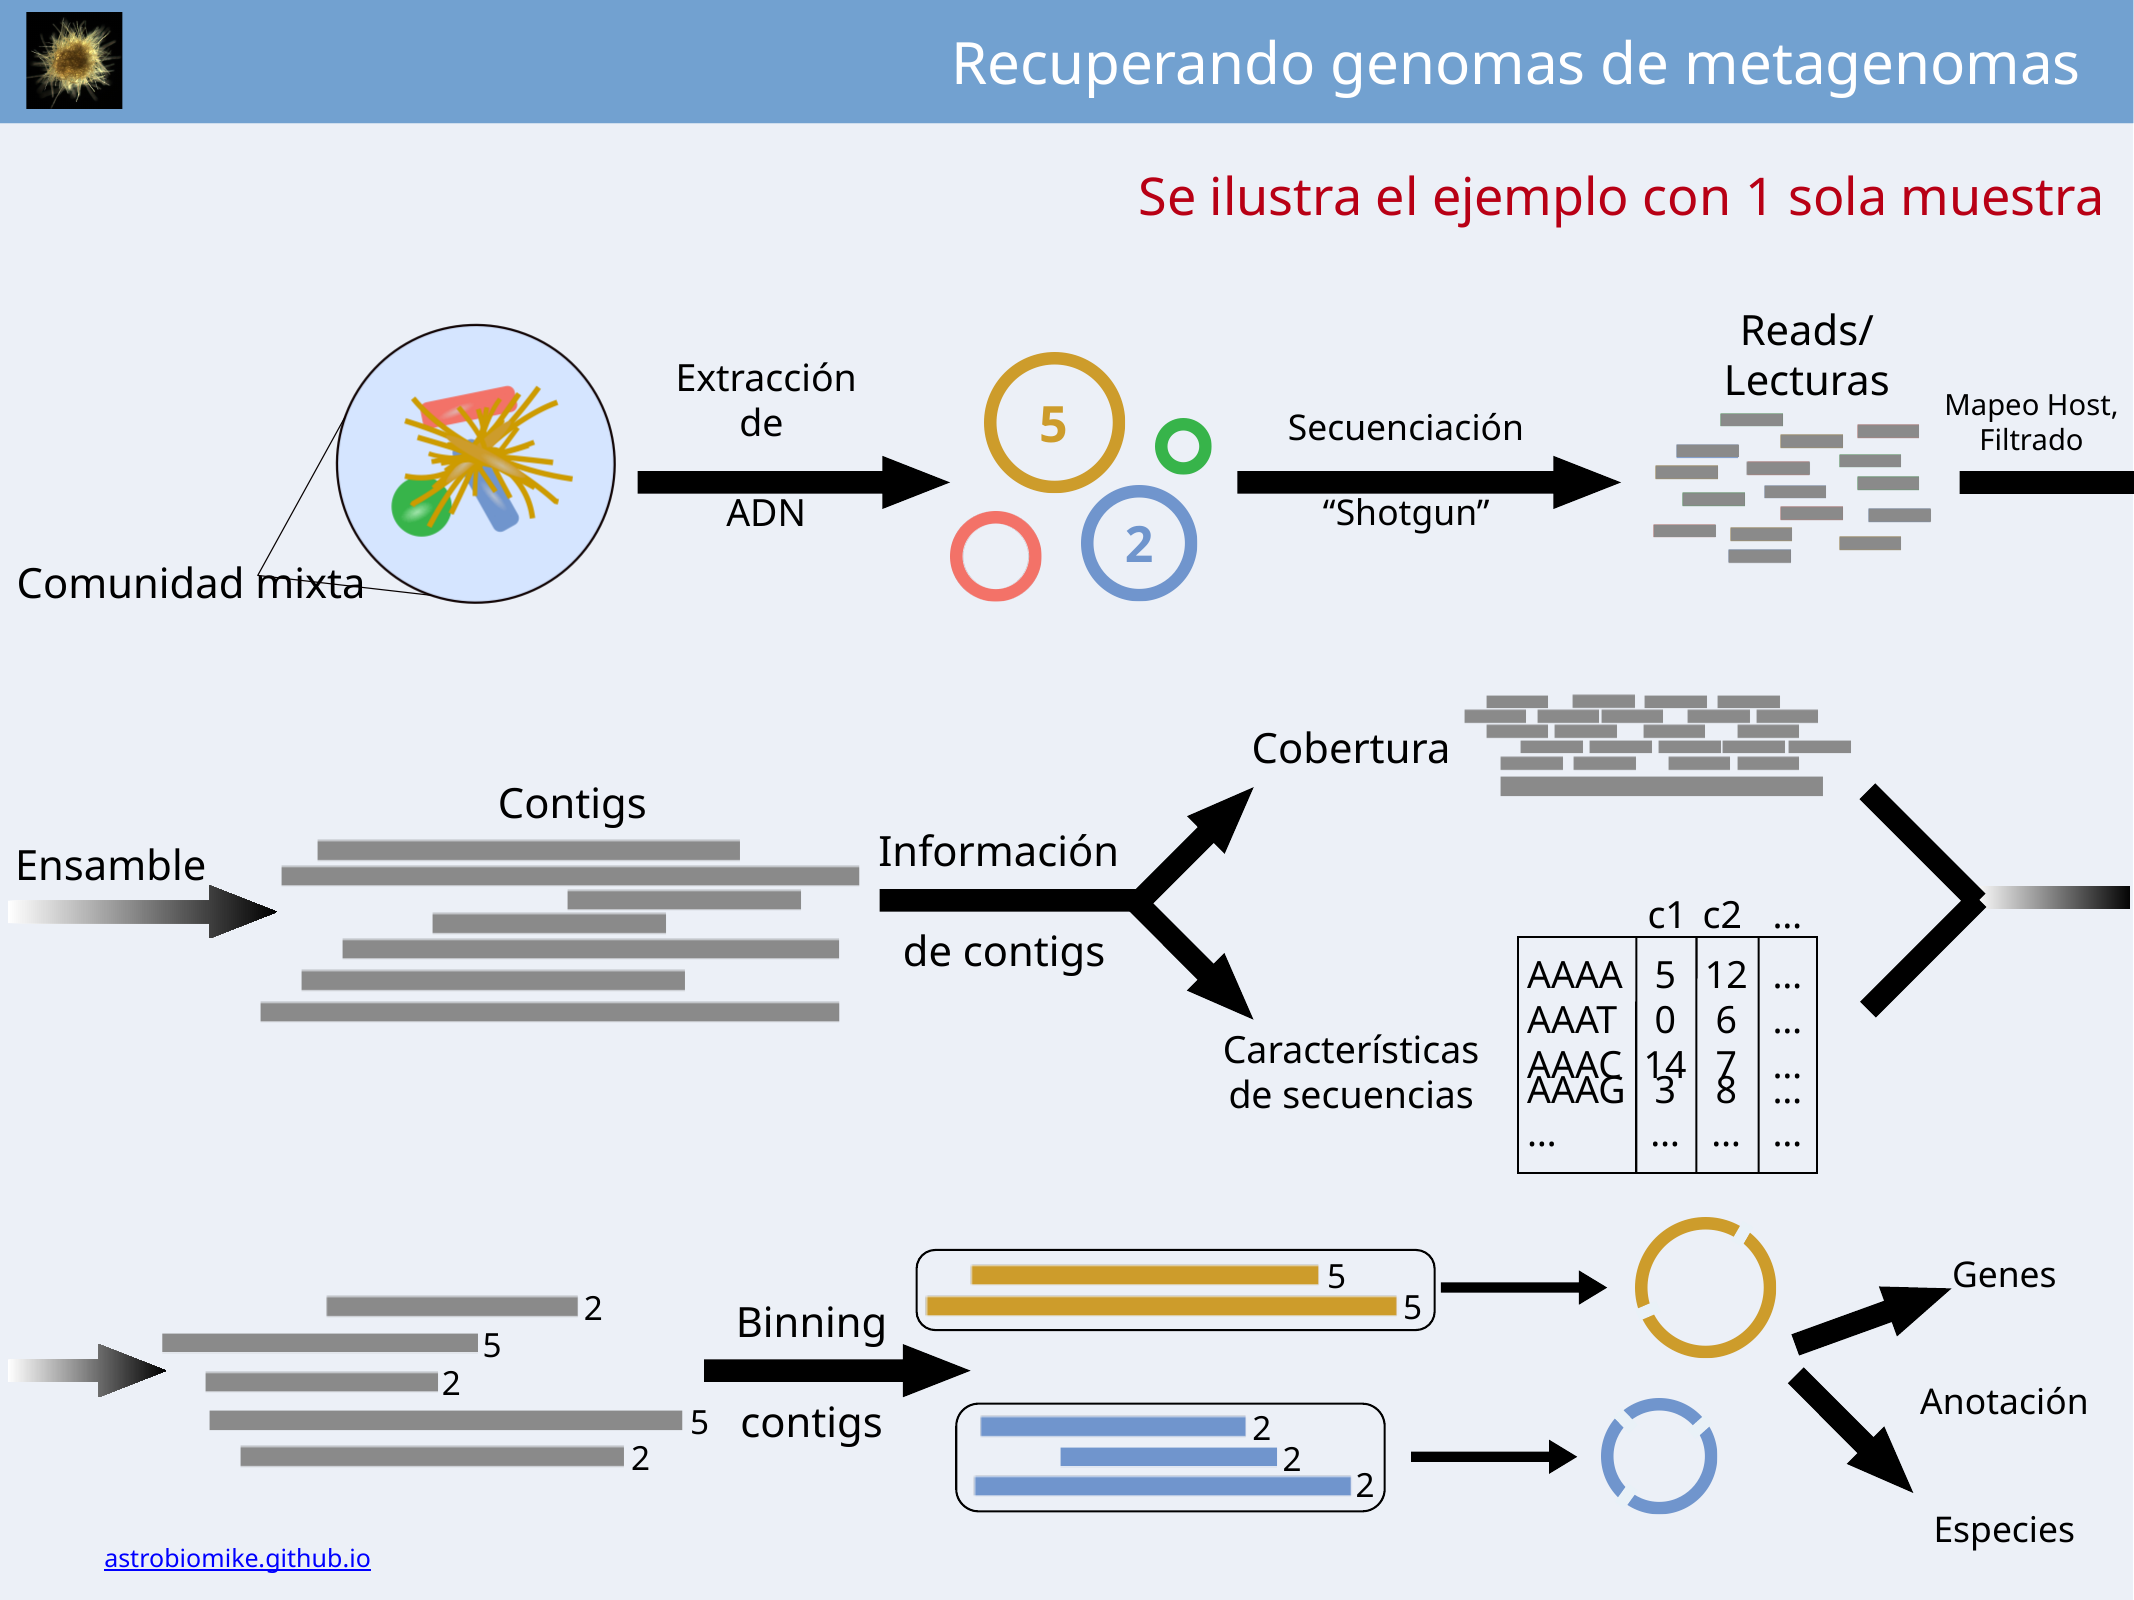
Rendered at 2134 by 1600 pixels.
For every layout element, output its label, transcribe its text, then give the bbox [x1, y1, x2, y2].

text_box [0, 0, 2134, 124]
text_box [7, 1344, 155, 1398]
text_box [7, 893, 252, 939]
text_box [1791, 1307, 1866, 1356]
text_box Binning contigs [728, 1287, 930, 1359]
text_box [257, 767, 863, 1026]
text_box Reads/Lecturas [1688, 295, 1925, 408]
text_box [916, 1249, 1435, 1335]
text_box Genes Anotación Especies [1866, 1243, 2134, 1558]
picture [257, 288, 652, 640]
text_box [1859, 782, 2131, 1018]
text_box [1517, 882, 1829, 1174]
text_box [956, 1403, 1394, 1512]
text_box [1192, 993, 1253, 1017]
text_box astrobiomike.github.io [62, 1534, 414, 1585]
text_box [950, 351, 1212, 602]
text_box Mapeo Host, Filtrado [1913, 378, 2134, 465]
picture [1498, 773, 1825, 801]
text_box Características de secuencias [1195, 1017, 1508, 1125]
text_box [1410, 1398, 1719, 1516]
text_box Cobertura [1232, 714, 1462, 781]
text_box Secuenciación “Shotgun” [1267, 494, 1545, 541]
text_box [865, 768, 1273, 984]
text_box [1237, 455, 1622, 509]
text_box [1959, 471, 2134, 494]
text_box [1787, 1367, 1866, 1473]
text_box Ensamble [0, 830, 229, 898]
text_box Se ilustra el ejemplo con 1 sola muestra [994, 155, 2114, 235]
text_box Secuenciación “Shotgun” [1267, 396, 1545, 471]
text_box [160, 1288, 729, 1486]
text_box Recuperando genomas de metagenomas [942, 17, 2090, 105]
text_box [732, 1344, 971, 1398]
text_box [1440, 1216, 1778, 1359]
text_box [1651, 410, 1934, 566]
text_box [656, 455, 945, 509]
text_box Extracción de ADN [656, 345, 885, 471]
picture [26, 12, 123, 110]
text_box Extracción de ADN [656, 494, 885, 543]
text_box Binning contigs [732, 1382, 930, 1454]
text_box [1027, 383, 1165, 582]
text_box Comunidad mixta [0, 522, 295, 641]
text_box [1461, 692, 1854, 773]
